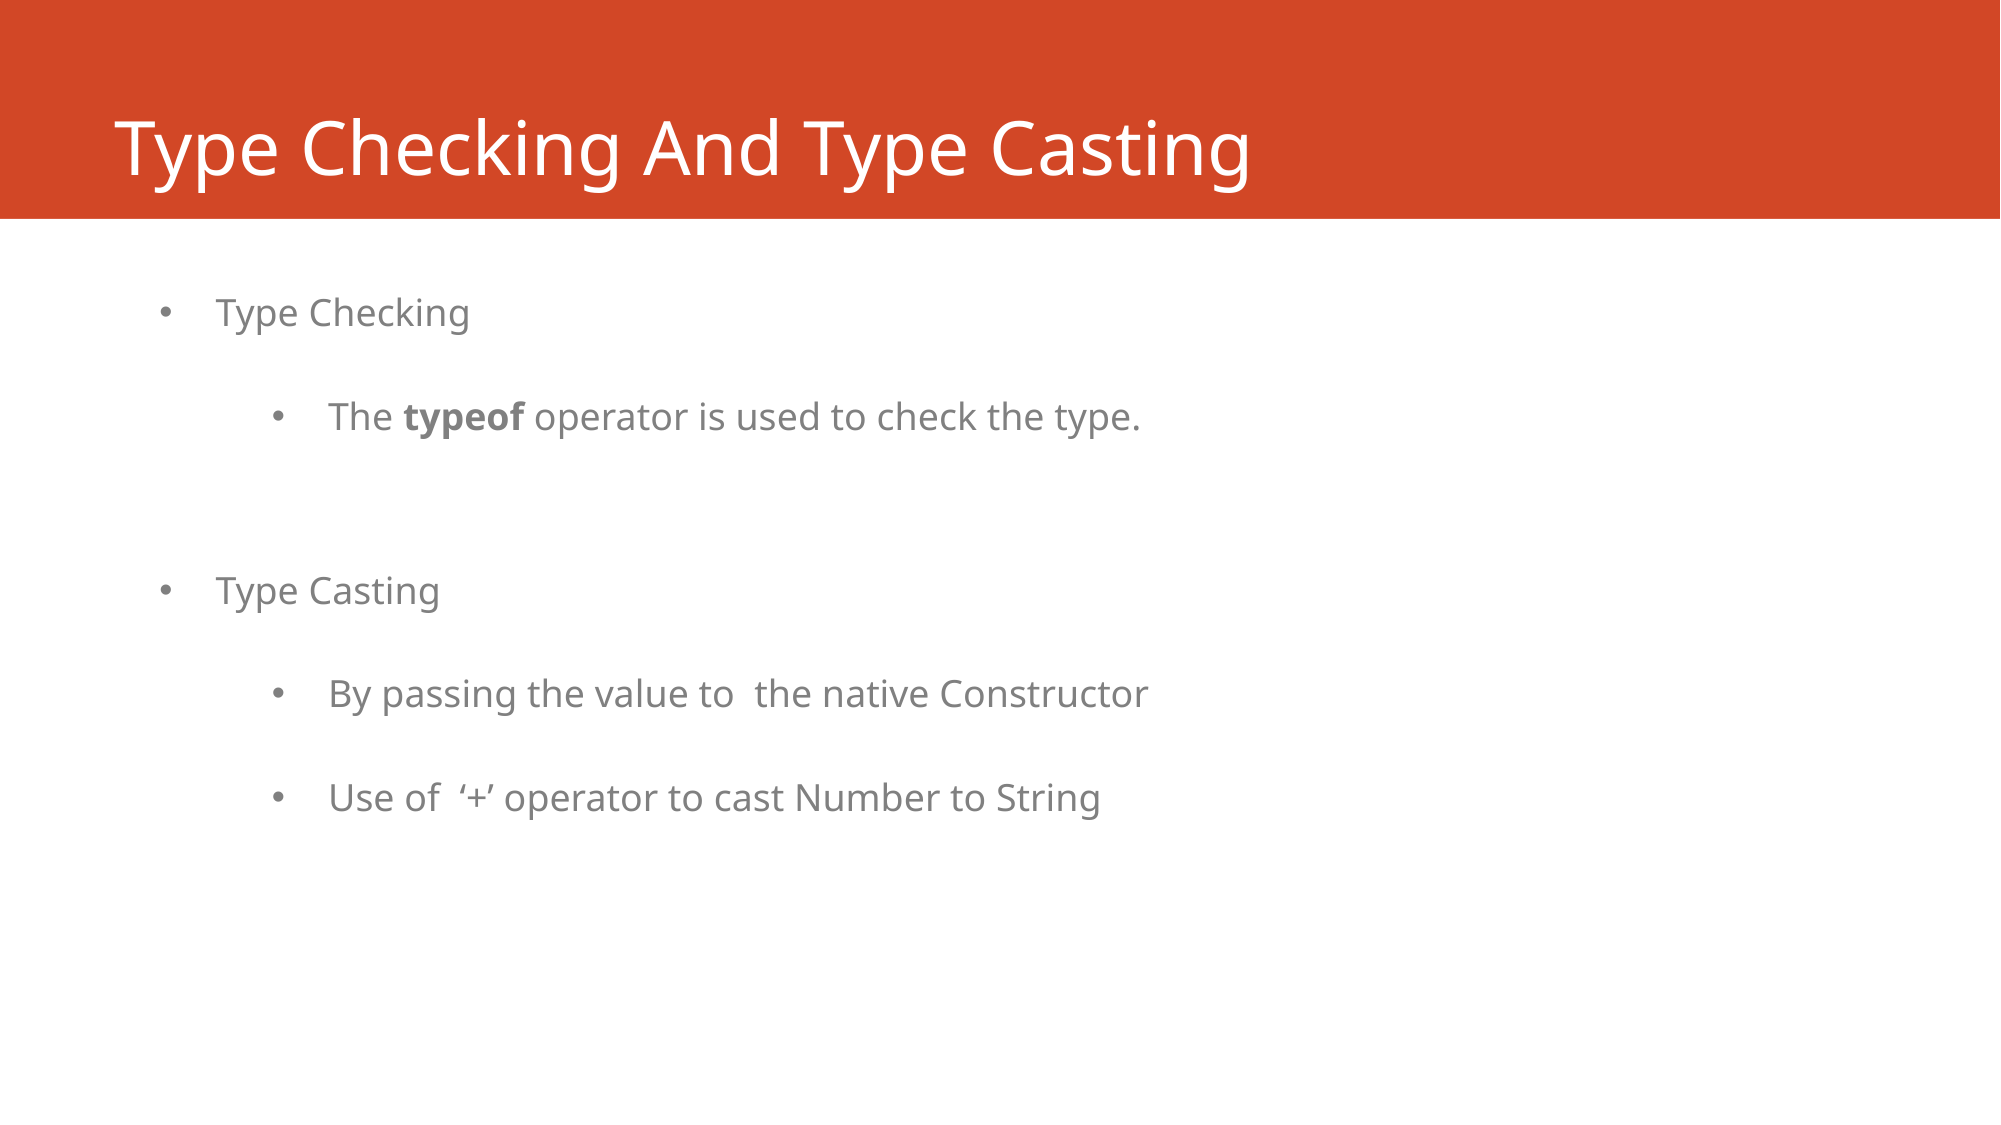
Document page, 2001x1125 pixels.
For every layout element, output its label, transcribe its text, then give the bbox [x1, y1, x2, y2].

list Type Checking The typeof operator is used to check the type. Type Casting By passing the value to the native Constructor Use of ‘+’ operator to cast Number to String [144, 259, 1816, 1078]
title Type Checking And Type Casting [99, 0, 1863, 199]
